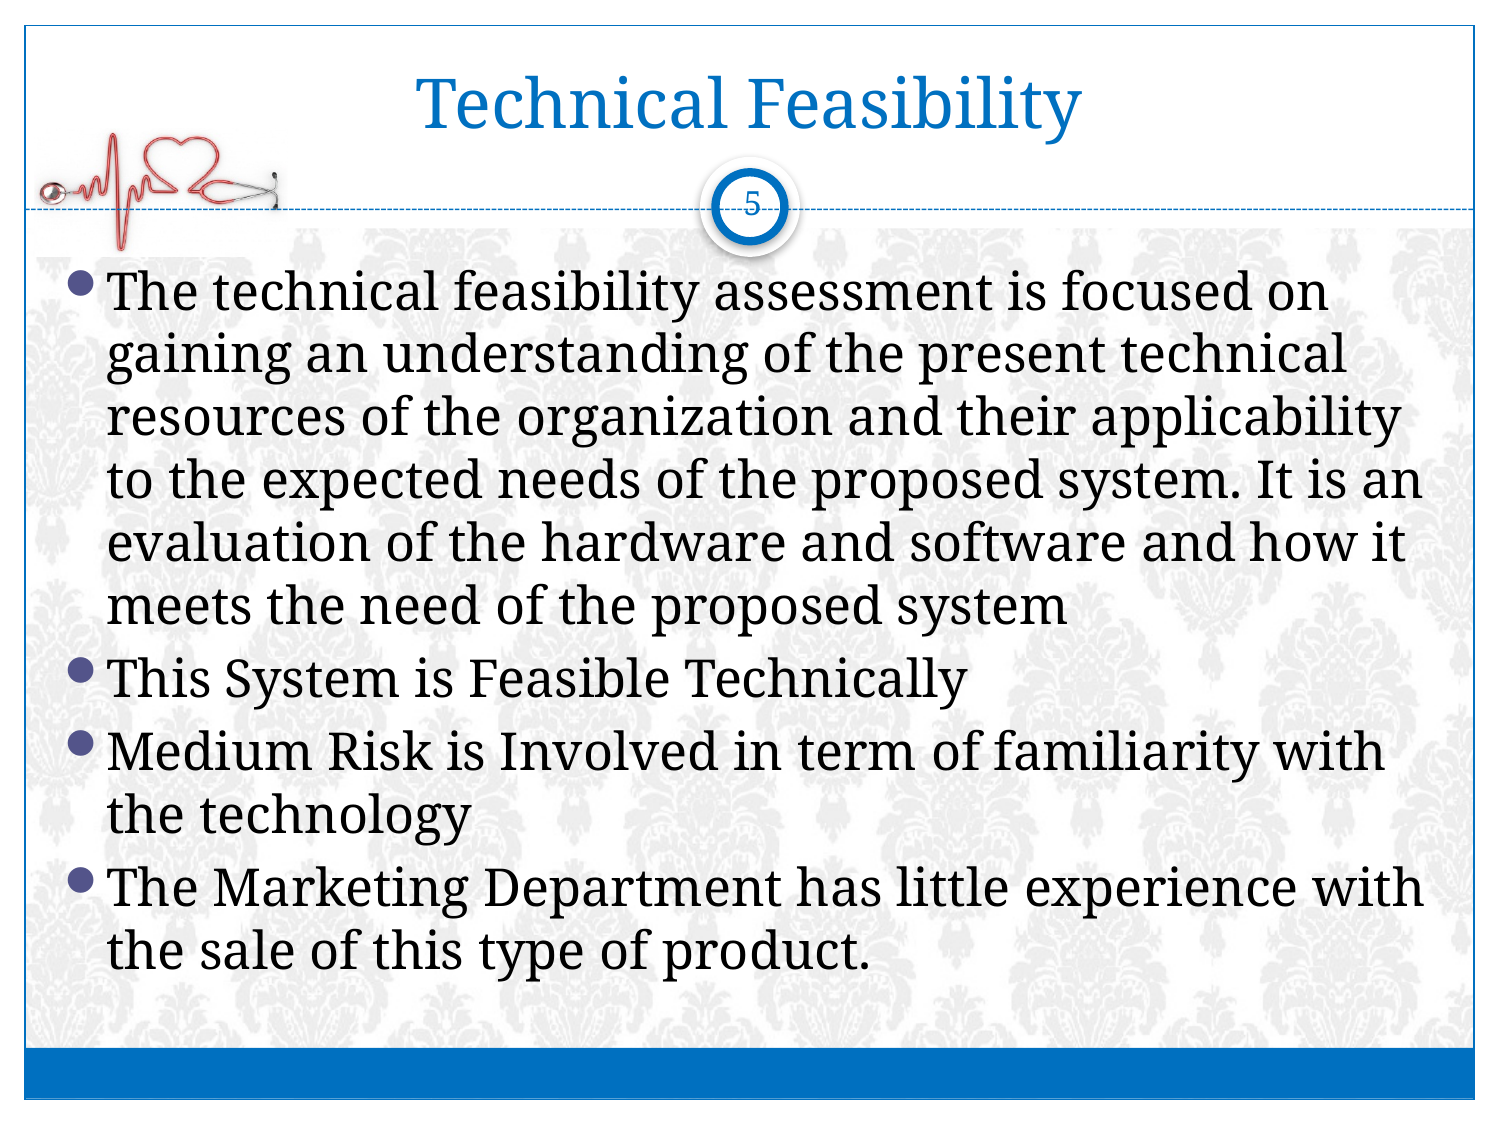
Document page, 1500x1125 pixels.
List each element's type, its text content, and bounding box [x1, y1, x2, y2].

title Technical Feasibility [49, 24, 1450, 150]
slide_number 5 [715, 168, 791, 241]
list The technical feasibility assessment is focused on gaining an understanding of the present technical resources of the organization and their applicability to the expected needs of the proposed system. It is an evaluation of the hardware and software and how it meets the need of the proposed system This System is Feasible Technically Medium Risk is Involved in term of familiarity with the technology The Marketing Department has little experience with the sale of this type of product. [49, 250, 1445, 1001]
picture [26, 128, 1473, 1047]
